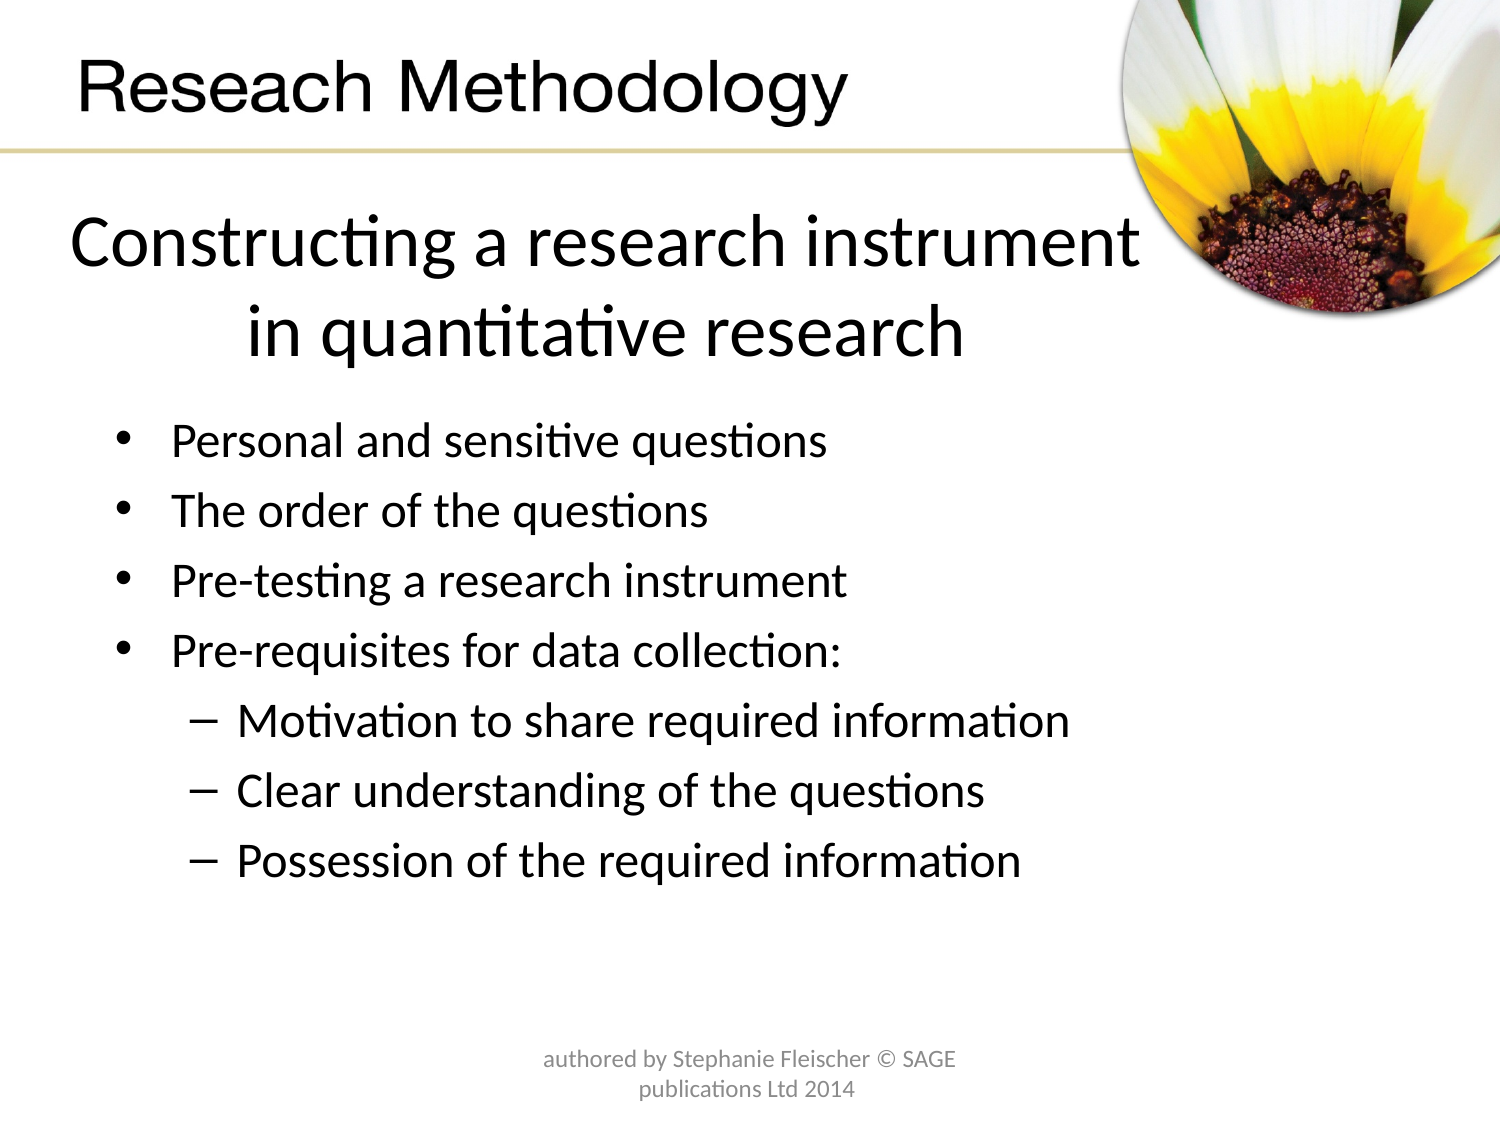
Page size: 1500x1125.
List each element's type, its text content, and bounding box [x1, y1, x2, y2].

footer authored by Stephanie Fleischer © SAGE publications Ltd 2014 [512, 1042, 988, 1103]
picture [0, 0, 1500, 1125]
list Personal and sensitive questions The order of the questions Pre-testing a research instrument Pre-requisites for data collection: Motivation to share required information Clear understanding of the questions Possession of the required information [99, 399, 1288, 925]
title Constructing a research instrument in quantitative research [37, 187, 1176, 376]
